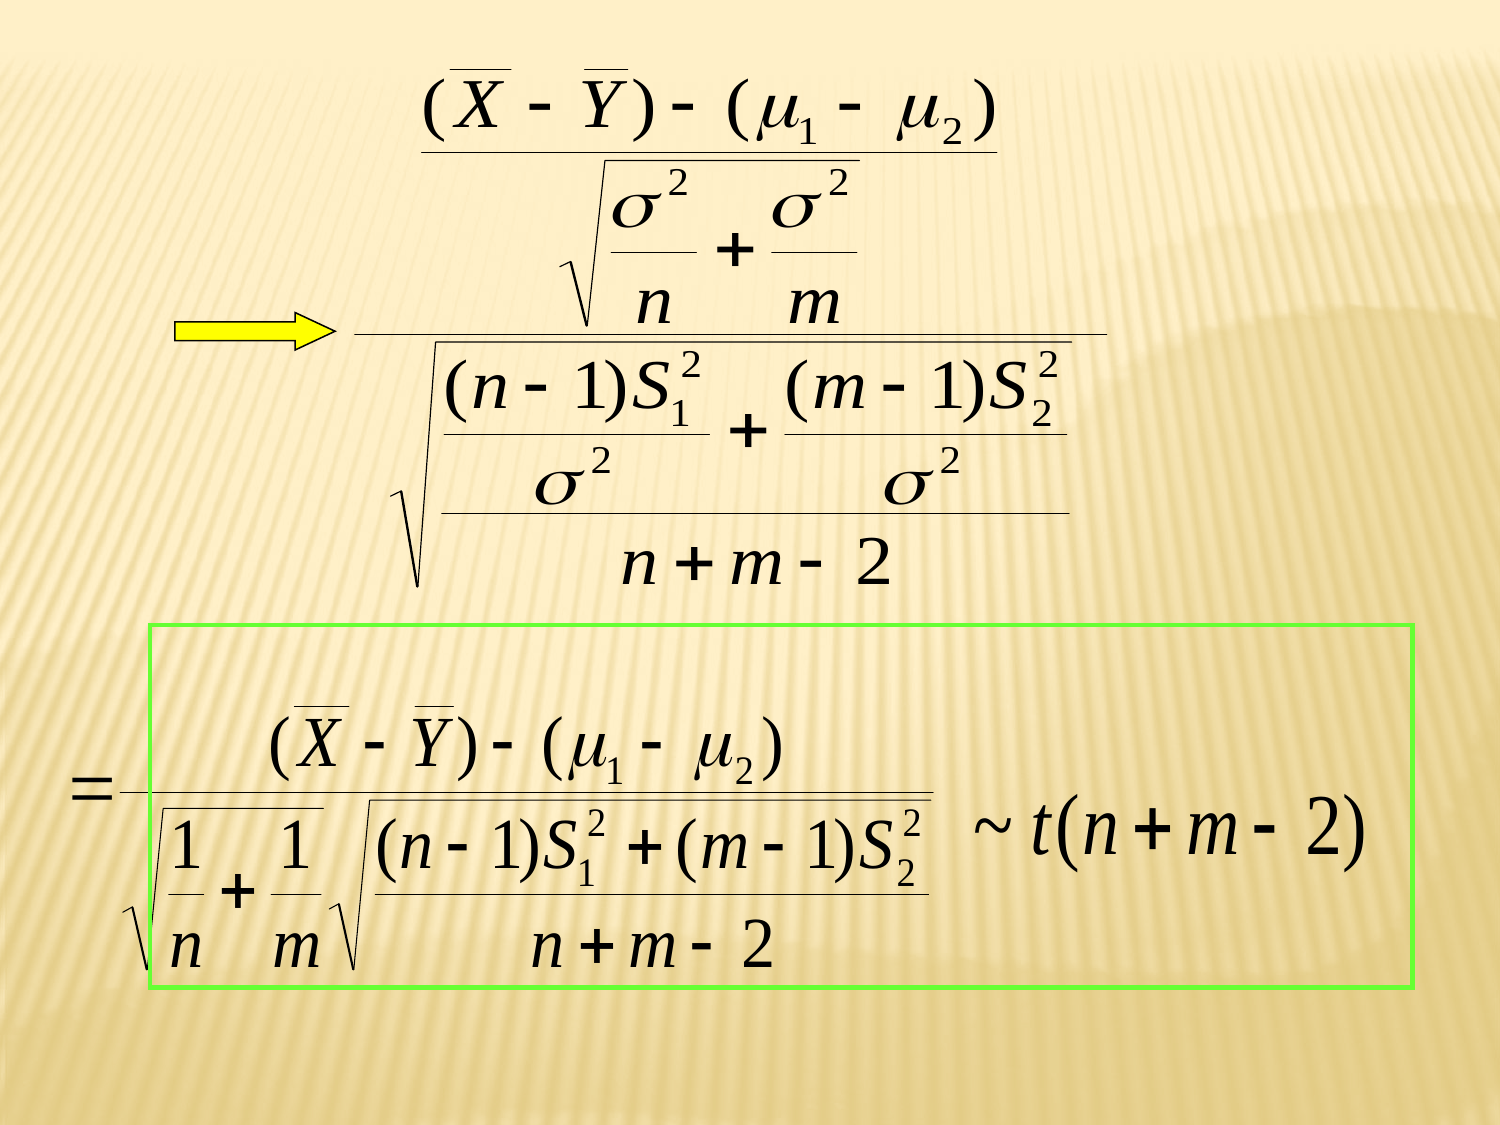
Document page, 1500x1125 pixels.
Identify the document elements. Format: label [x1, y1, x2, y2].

text_box [174, 312, 336, 351]
text_box [149, 624, 1413, 988]
text_box [349, 62, 1113, 593]
text_box [962, 774, 1401, 891]
text_box [62, 699, 938, 977]
